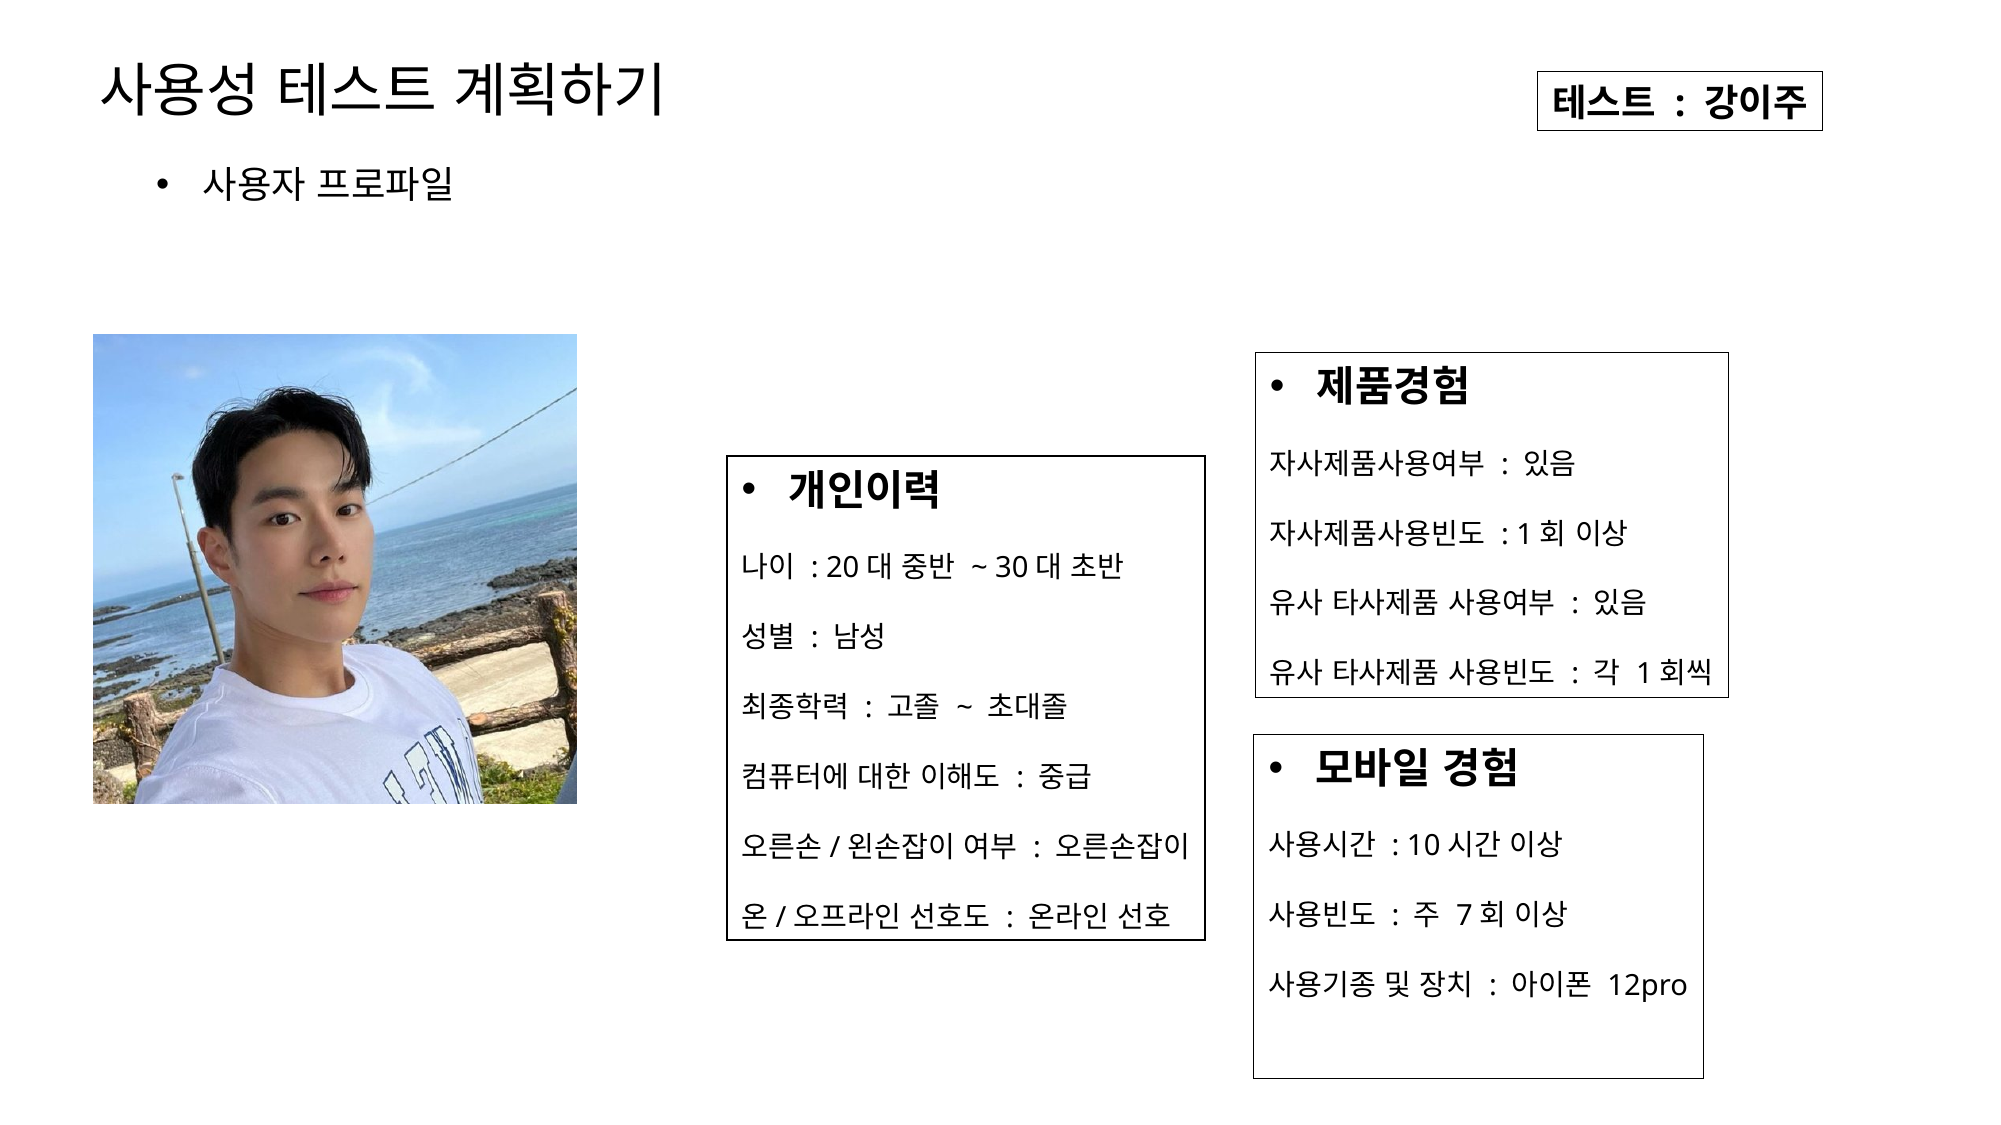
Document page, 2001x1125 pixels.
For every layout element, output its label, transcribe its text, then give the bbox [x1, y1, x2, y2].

text_box 사용성 테스트 계획하기 [84, 45, 682, 131]
text_box 사용자 프로파일 [141, 153, 470, 214]
picture [93, 334, 577, 805]
text_box 모바일 경험 사용시간 : 10시간 이상 사용빈도 : 주 7회 이상 사용기종 및 장치 : 아이폰 12pro [1253, 734, 1704, 1079]
text_box 테스트 : 강이주 [1537, 71, 1823, 131]
text_box 제품경험 자사제품사용여부 : 있음 자사제품사용빈도 : 1회 이상 유사 타사제품 사용여부 : 있음 유사 타사제품 사용빈도 : 각 1회씩 [1255, 352, 1729, 698]
text_box 개인이력 나이 : 20대 중반 ~ 30대 초반 성별 : 남성 최종학력 : 고졸 ~ 초대졸 컴퓨터에 대한 이해도 : 중급 오른손/왼손잡이 여부 : 오른손잡이 온/오프라인 선호도 : 온라인 선호 [726, 455, 1206, 941]
